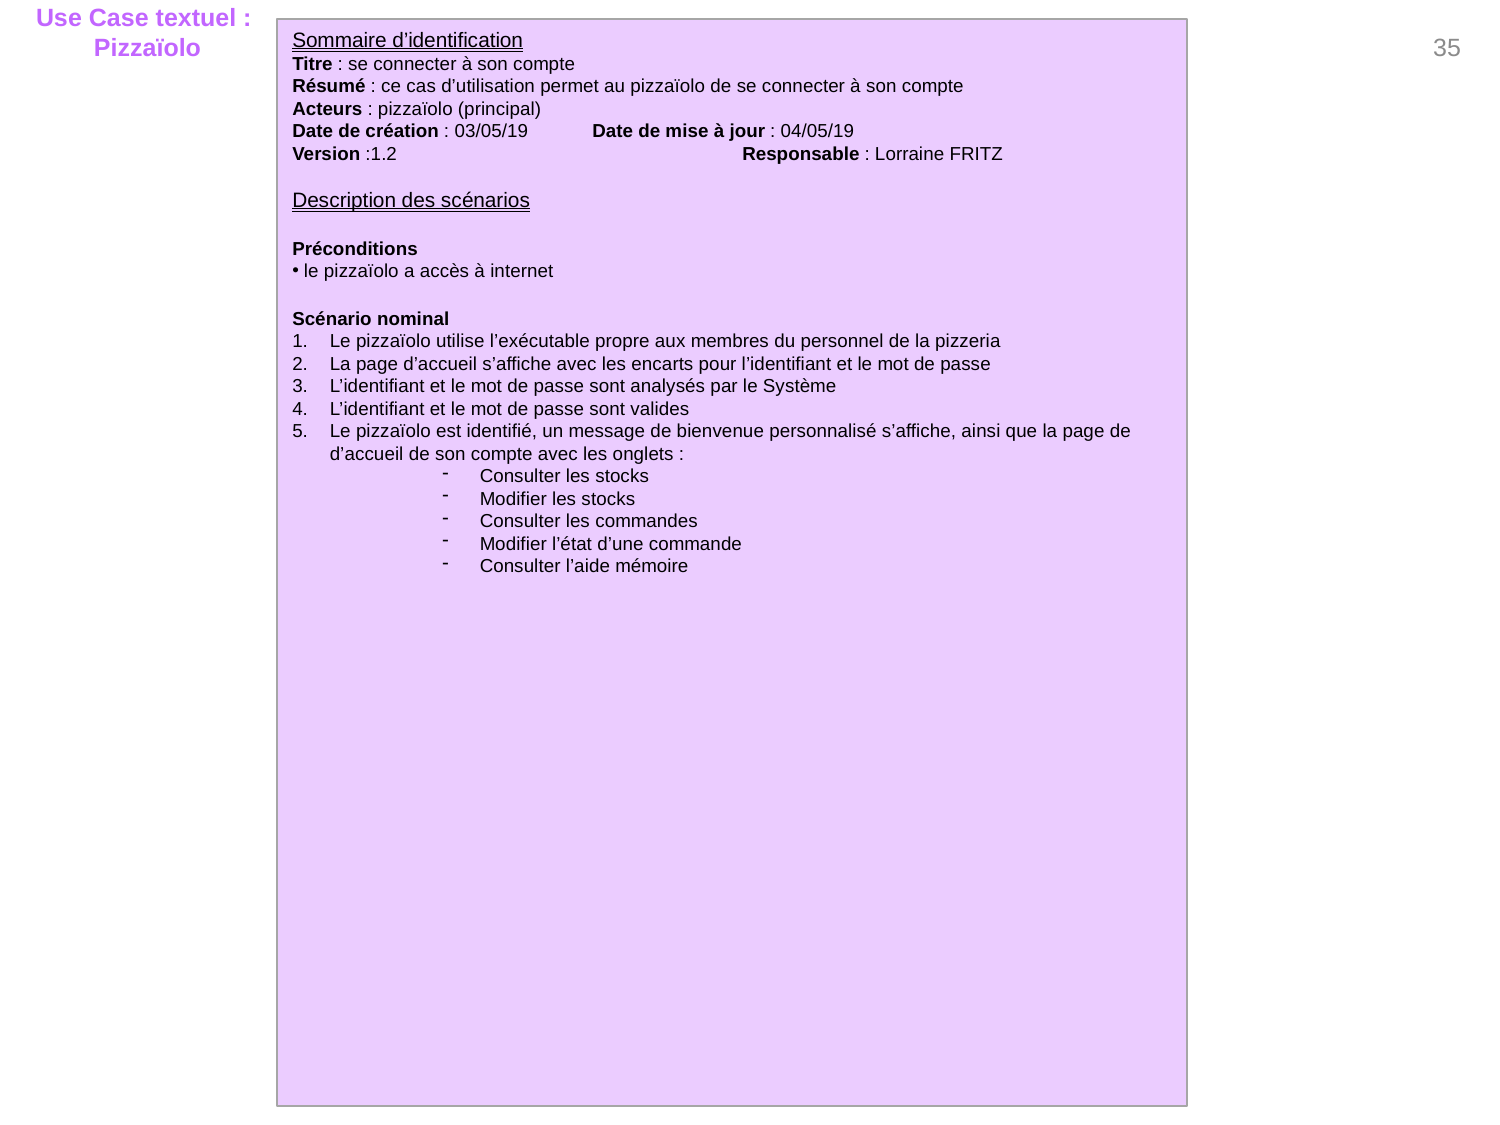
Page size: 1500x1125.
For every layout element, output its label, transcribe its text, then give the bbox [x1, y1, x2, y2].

text_box Sommaire d’identification Titre : se connecter à son compte Résumé : ce cas d’utilisation permet au pizzaïolo de se connecter à son compte Acteurs : pizzaïolo (principal) Date de création : 03/05/19 Date de mise à jour : 04/05/19 Version :1.2 Responsable : Lorraine FRITZ Description des scénarios Préconditions le pizzaïolo a accès à internet Scénario nominal Le pizzaïolo utilise l’exécutable propre aux membres du personnel de la pizzeria La page d’accueil s’affiche avec les encarts pour l’identifiant et le mot de passe L’identifiant et le mot de passe sont analysés par le Système L’identifiant et le mot de passe sont valides Le pizzaïolo est identifié, un message de bienvenue personnalisé s’affiche, ainsi que la page de d’accueil de son compte avec les onglets : Consulter les stocks Modifier les stocks Consulter les commandes Modifier l’état d’une commande Consulter l’aide mémoire [275, 17, 1189, 1108]
text_box Use Case textuel : Pizzaïolo [0, 0, 479, 69]
slide_number 35 [1394, 0, 1500, 94]
